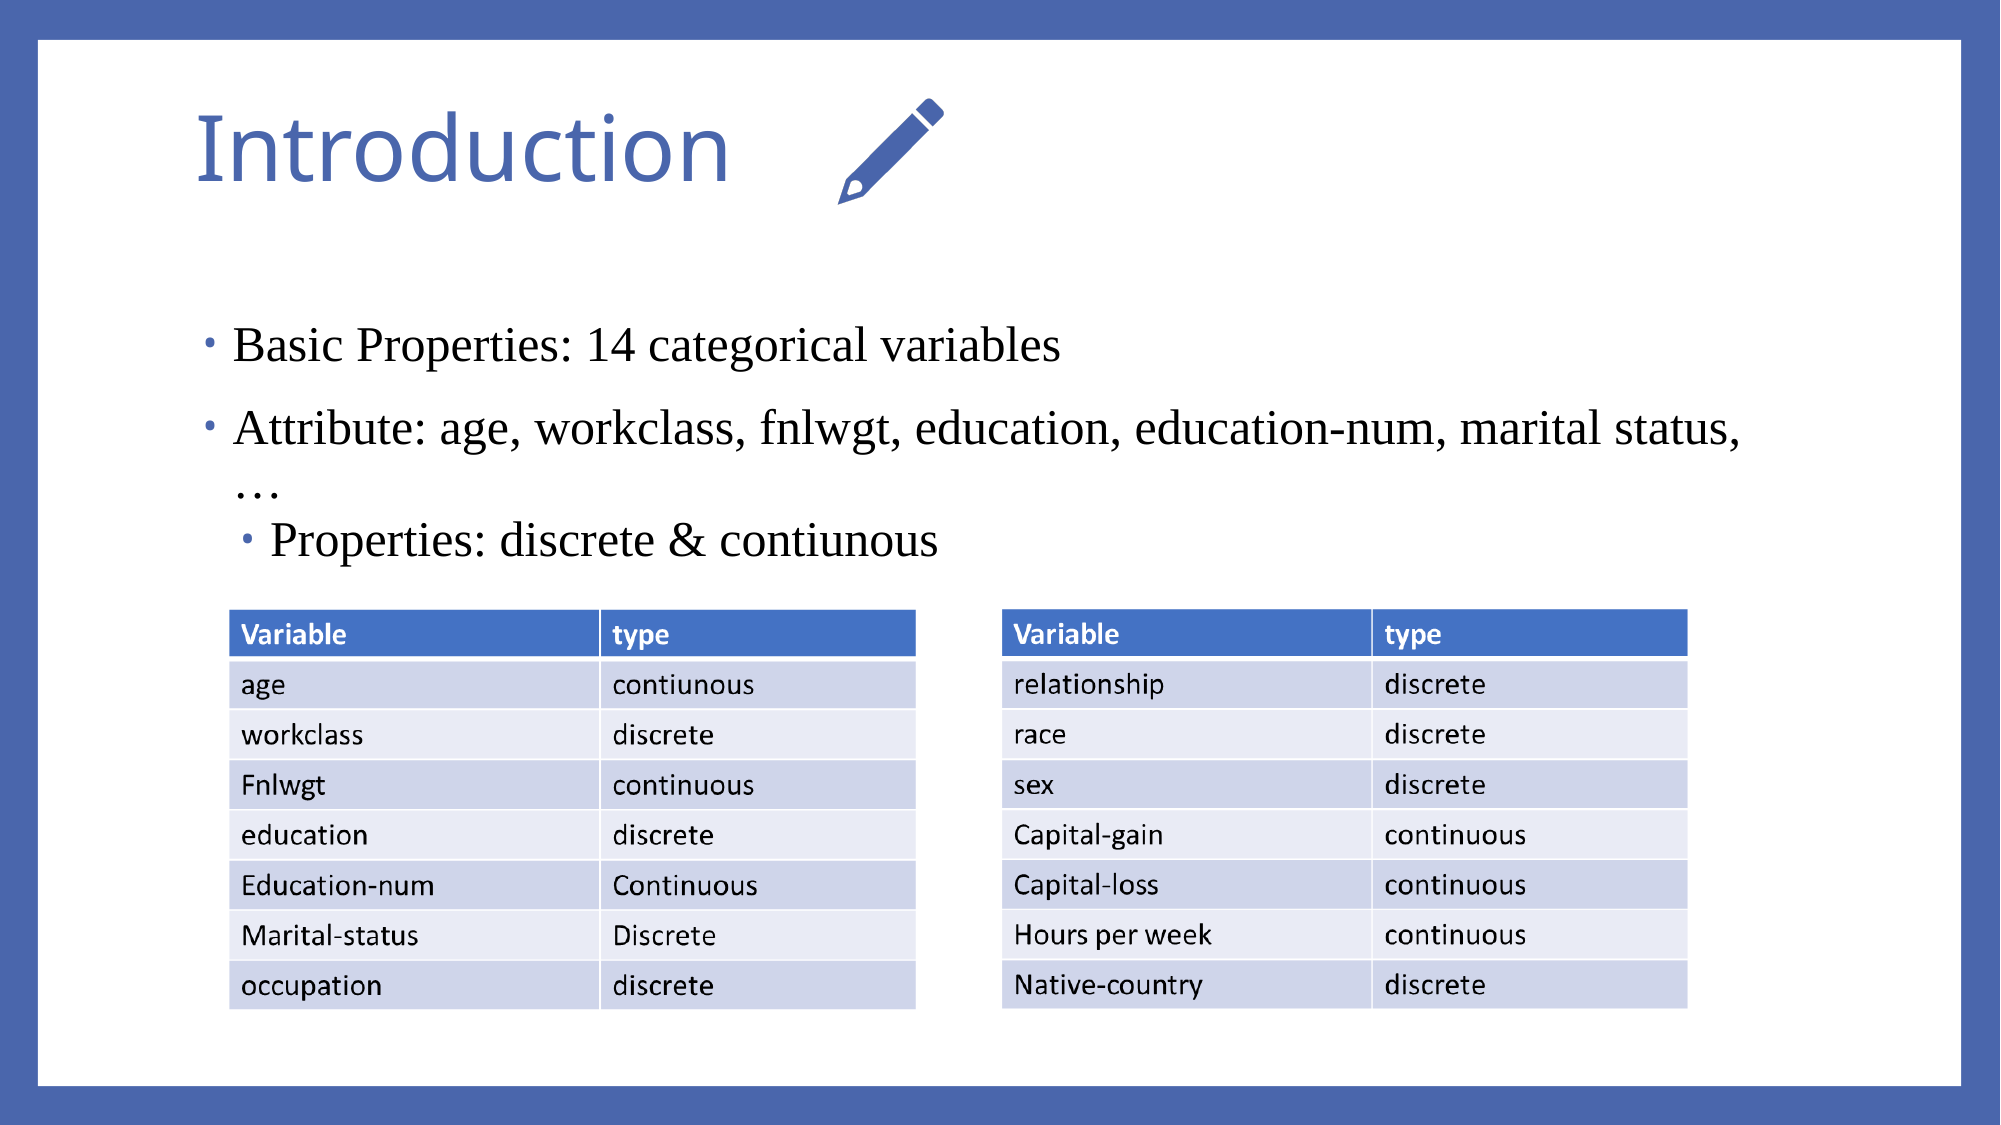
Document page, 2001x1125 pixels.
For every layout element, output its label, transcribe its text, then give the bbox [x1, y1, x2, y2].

title Introduction [179, 40, 1800, 263]
list Basic Properties: 14 categorical variables Attribute: age, workclass, fnlwgt, education, education-num, marital status,… Properties: discrete & contiunous [179, 310, 1800, 974]
picture [826, 87, 954, 215]
picture [227, 603, 920, 1022]
picture [999, 603, 1693, 1022]
